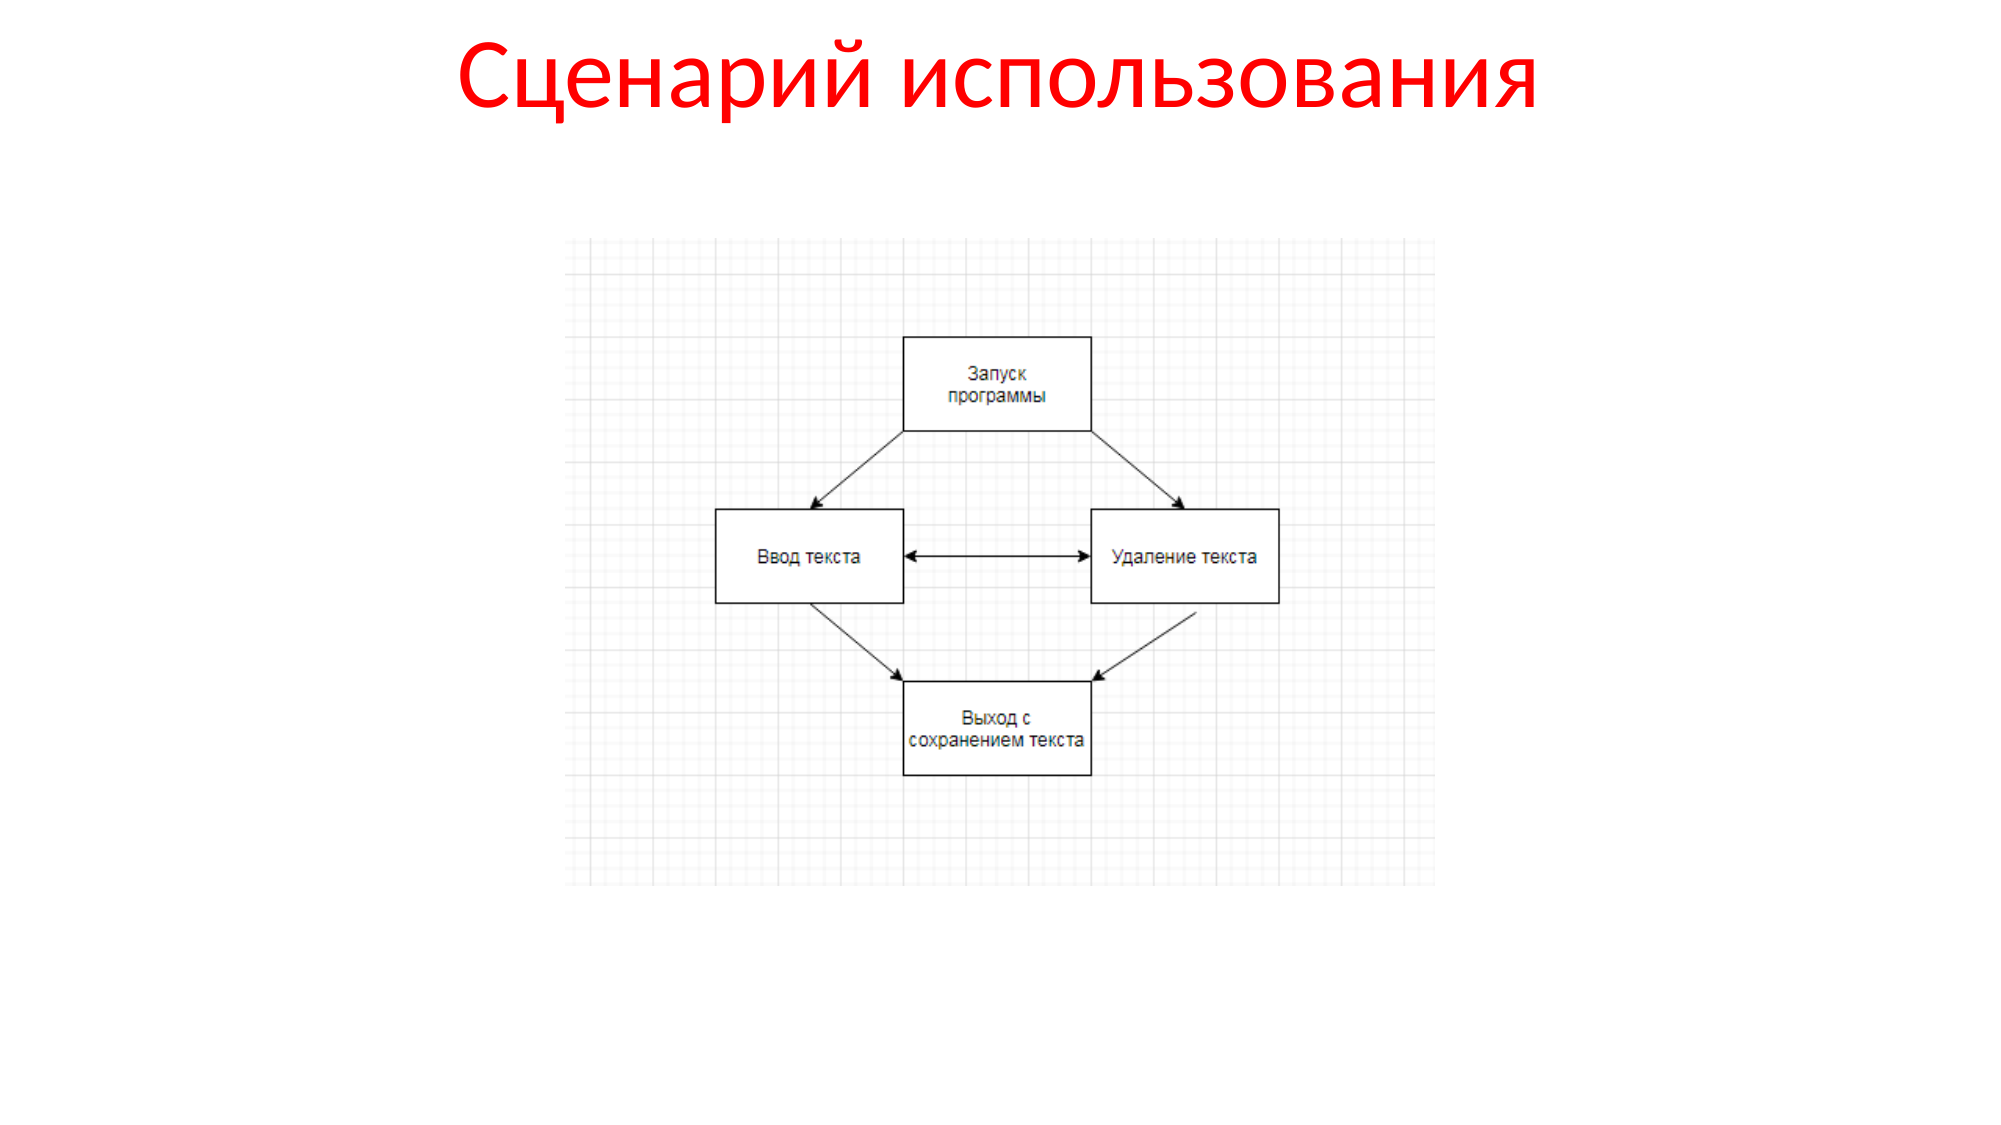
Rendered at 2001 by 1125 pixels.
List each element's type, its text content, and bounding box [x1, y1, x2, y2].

text_box Сценарий использования [443, 0, 1557, 135]
picture [565, 238, 1435, 886]
